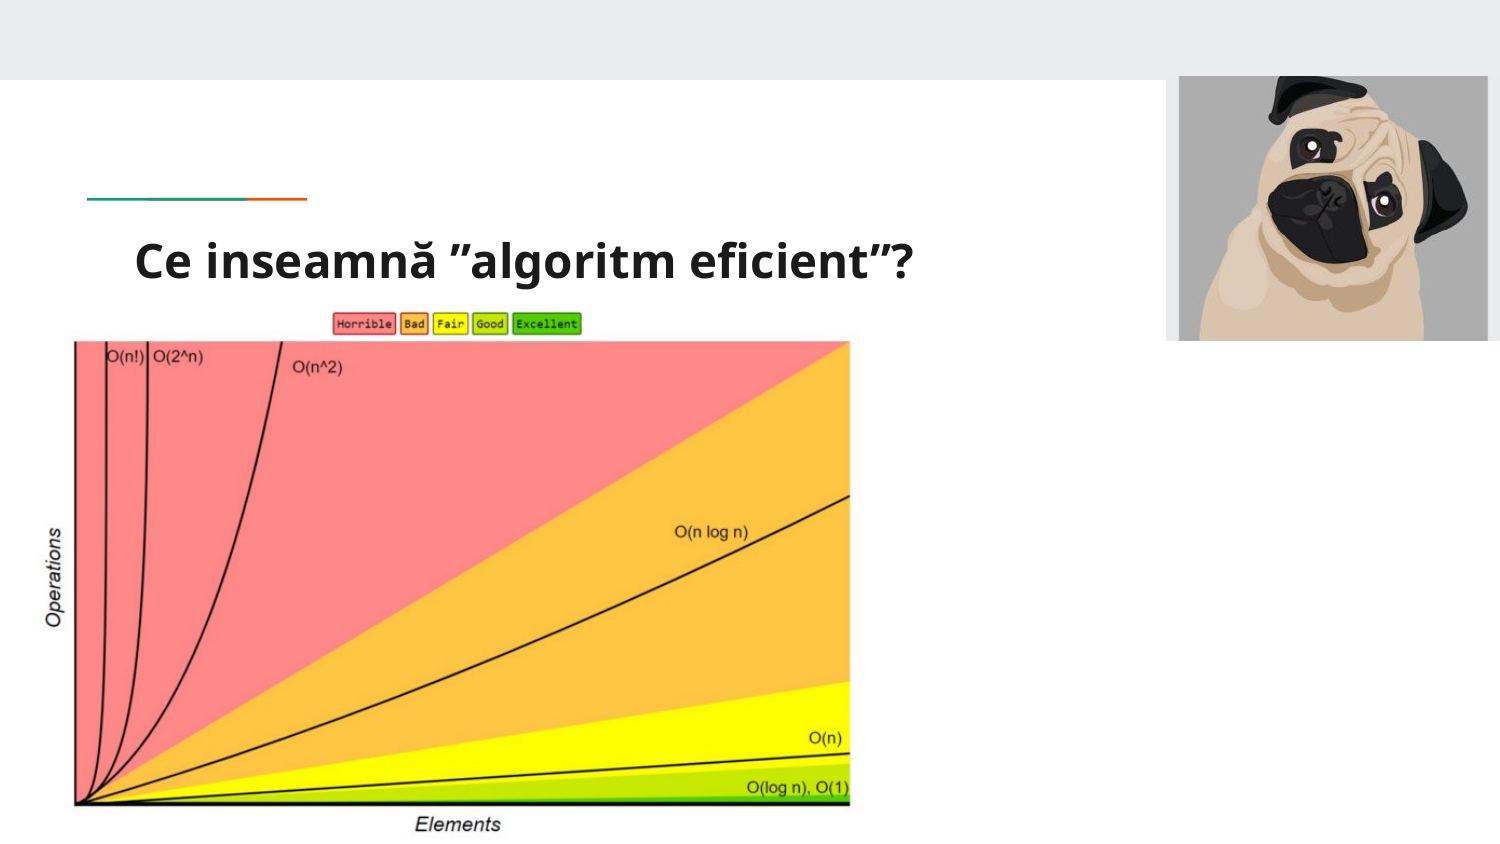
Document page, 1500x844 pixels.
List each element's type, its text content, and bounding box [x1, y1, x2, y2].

picture [30, 303, 881, 844]
picture [1166, 75, 1500, 342]
title Ce inseamnă ”algoritm eficient”? [119, 216, 1161, 305]
